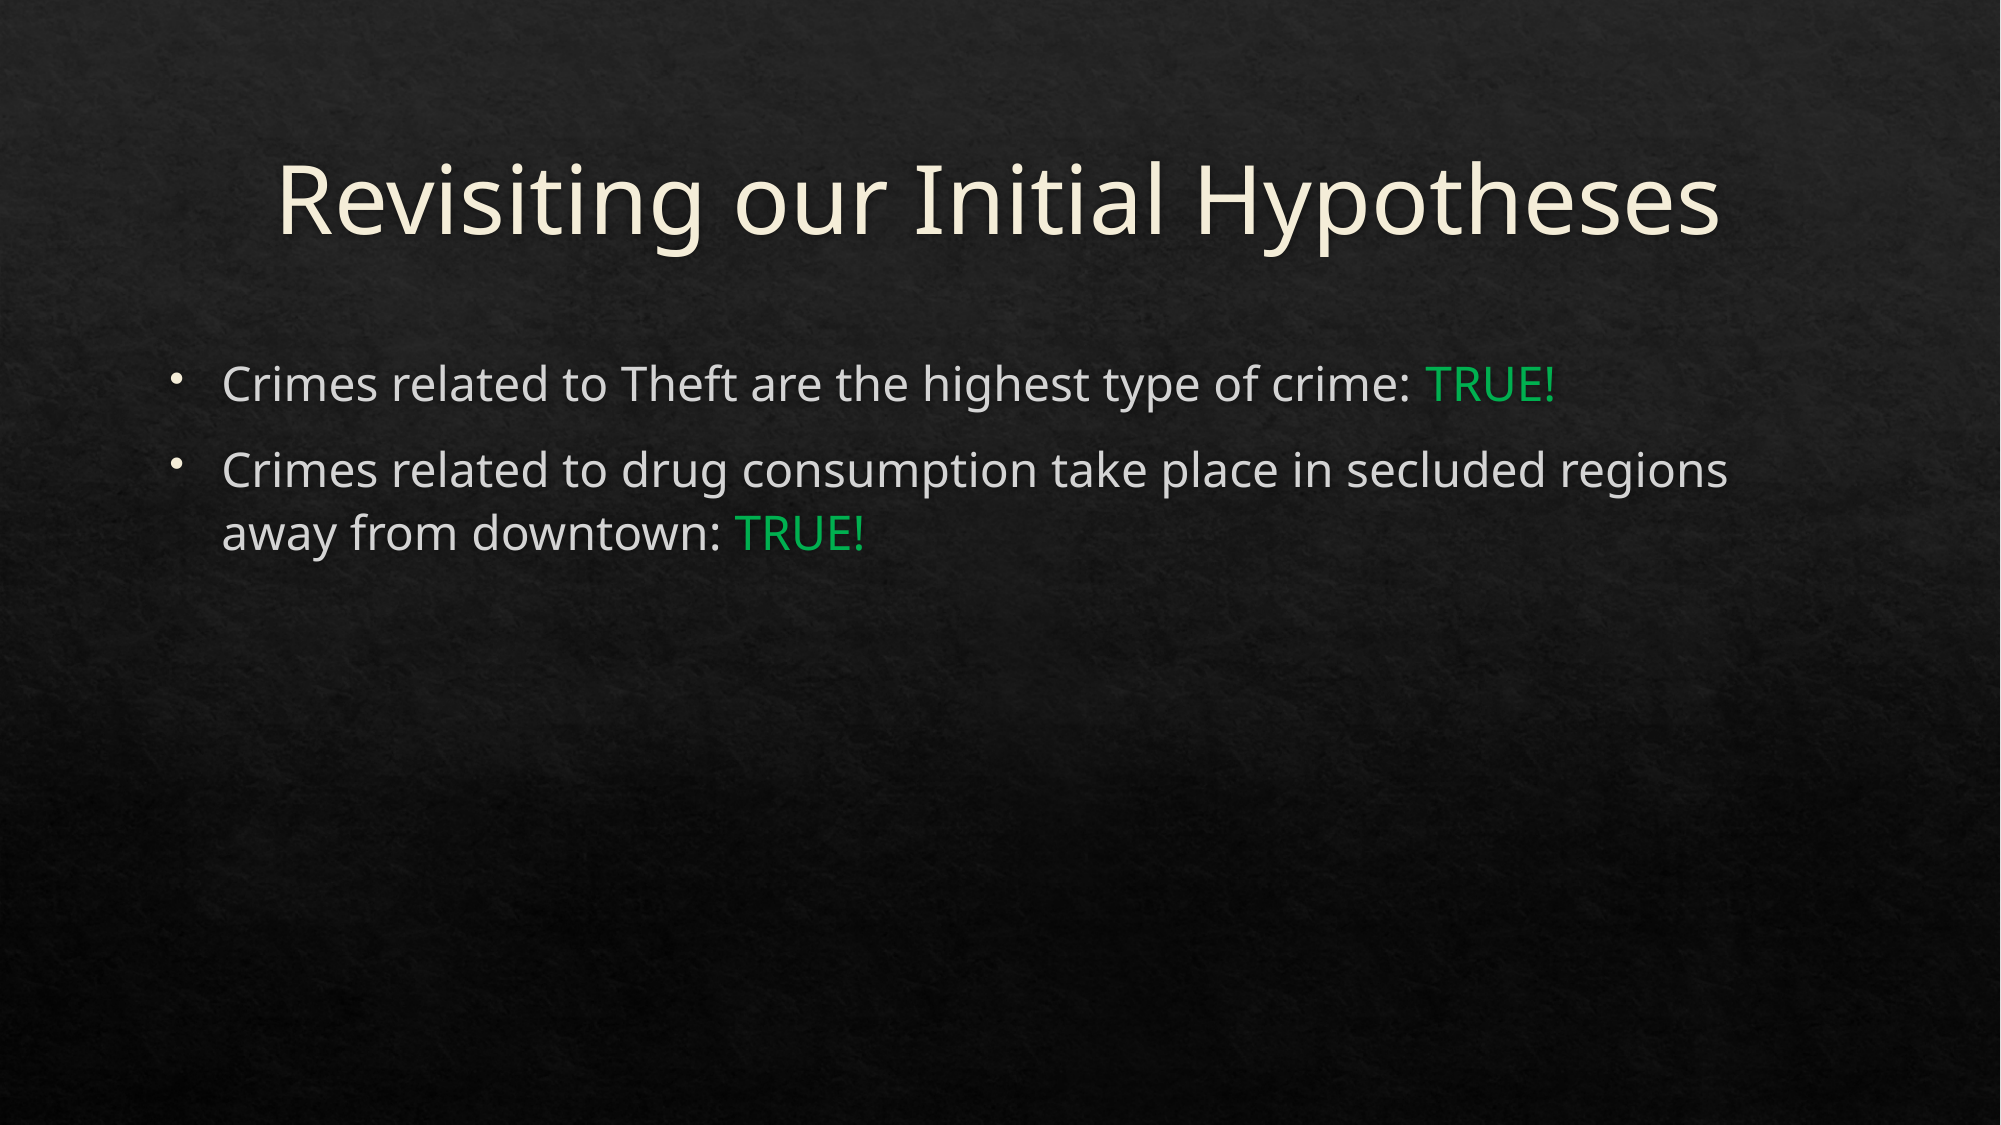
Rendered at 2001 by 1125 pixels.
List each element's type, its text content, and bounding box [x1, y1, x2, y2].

title Revisiting our Initial Hypotheses [149, 99, 1849, 307]
list Crimes related to Theft are the highest type of crime: TRUE! Crimes related to drug consumption take place in secluded regions away from downtown: TRUE! [149, 340, 1849, 950]
